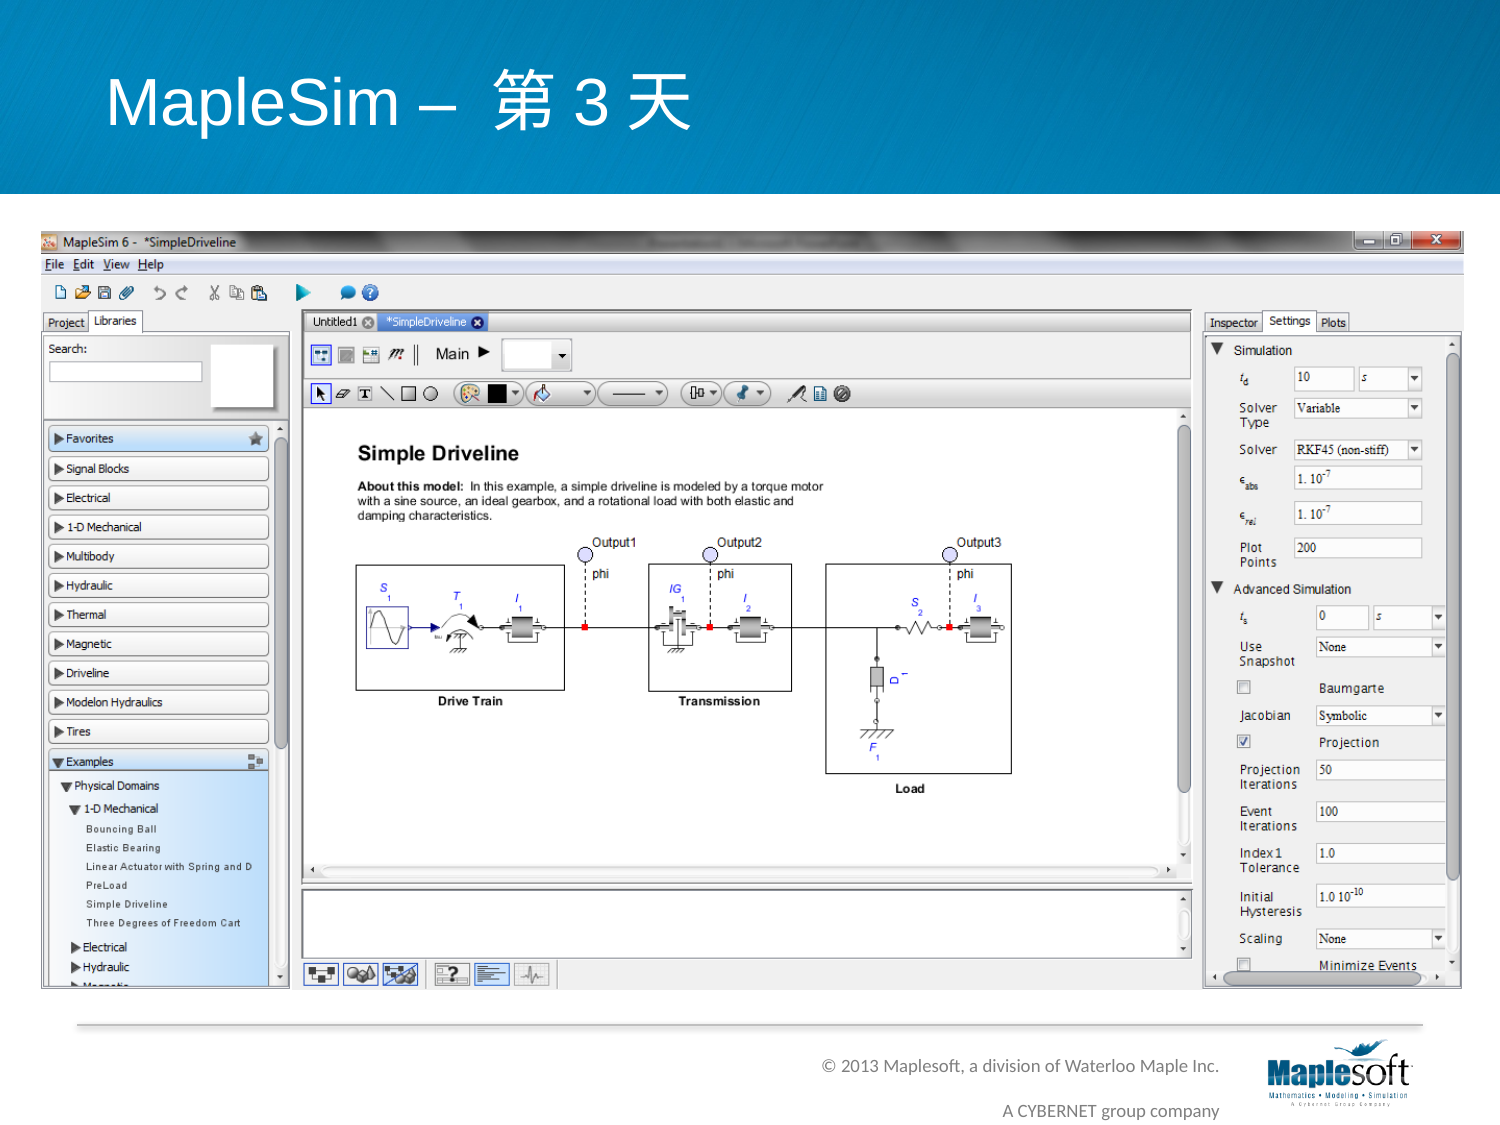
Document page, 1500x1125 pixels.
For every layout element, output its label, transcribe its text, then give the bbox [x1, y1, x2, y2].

title MapleSim – 第3天 [89, 50, 1411, 147]
picture [40, 231, 1464, 990]
picture [1266, 1039, 1413, 1107]
